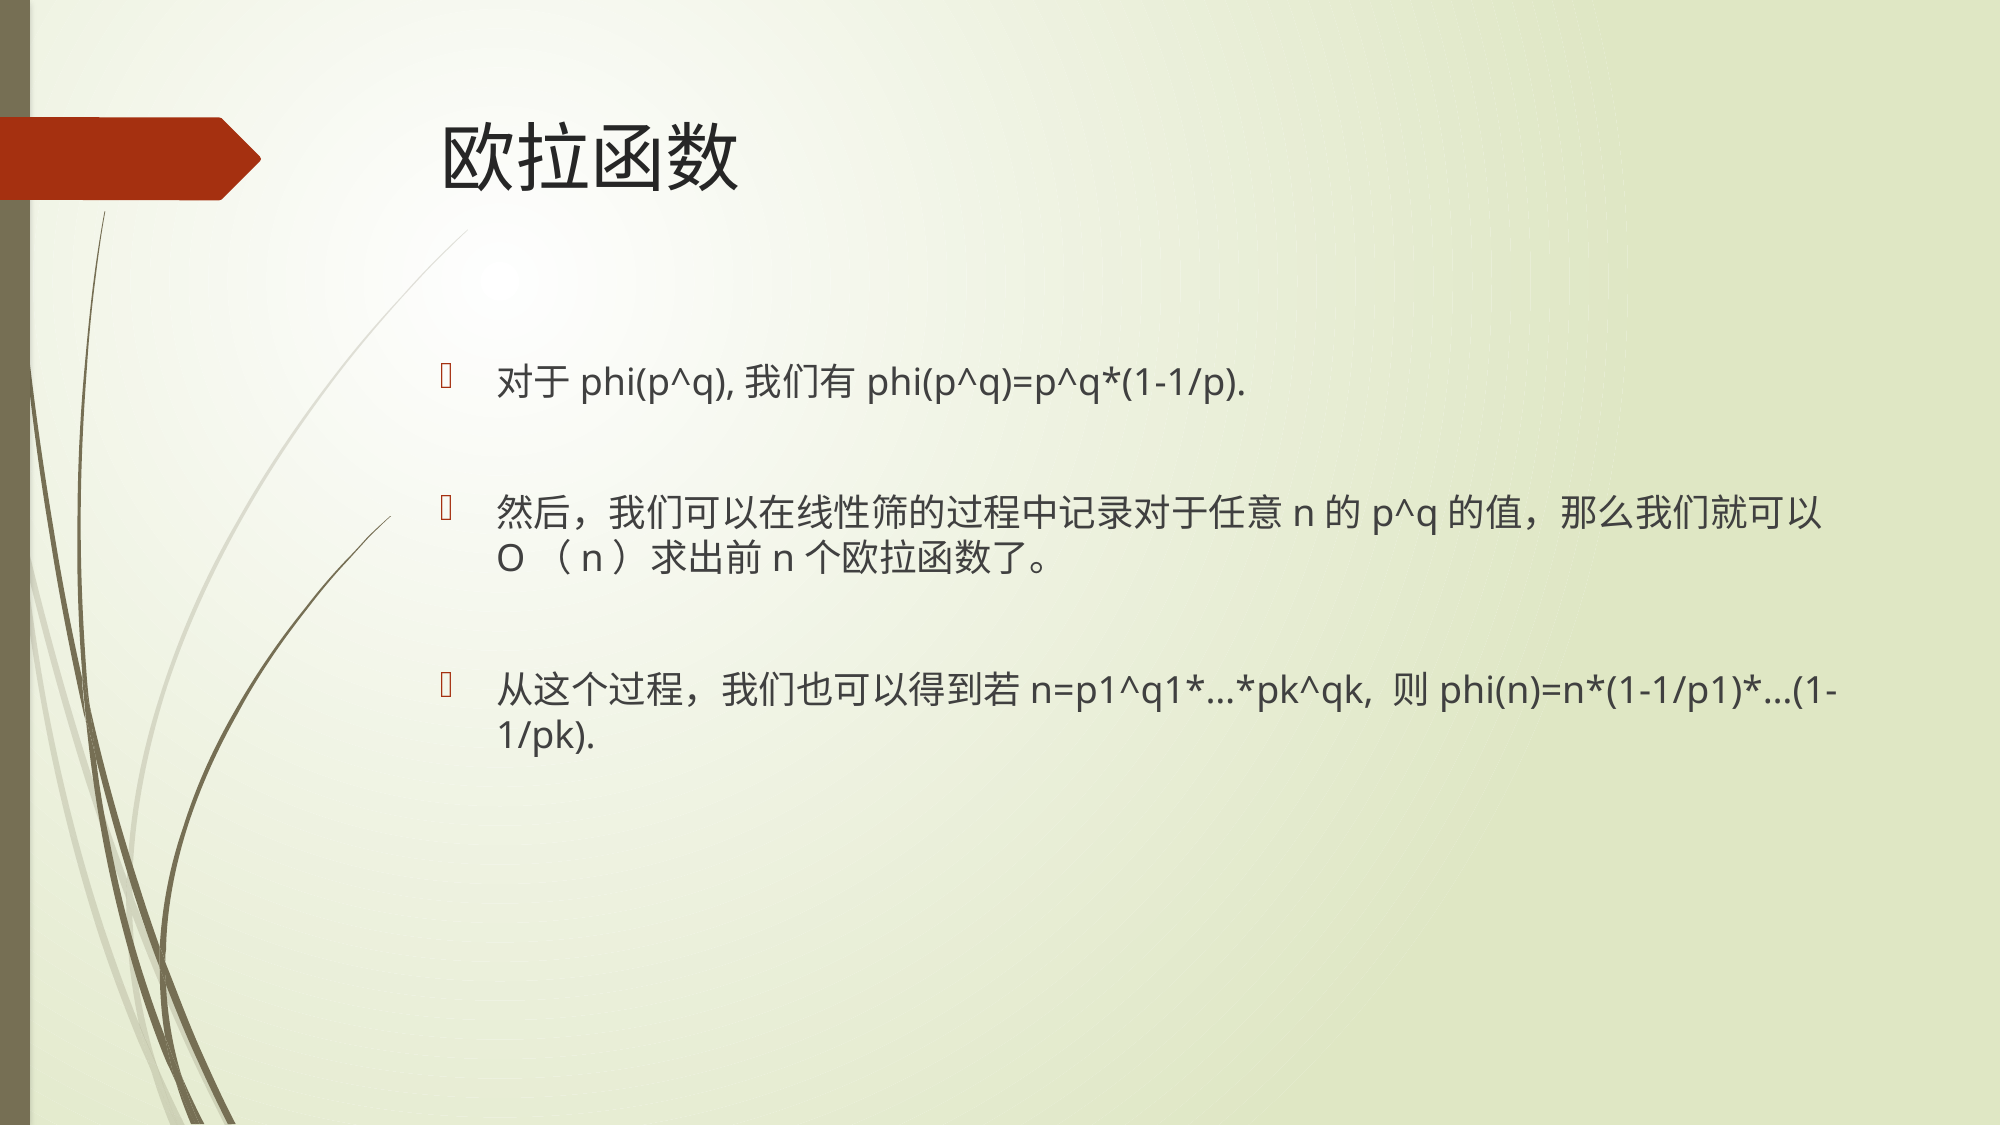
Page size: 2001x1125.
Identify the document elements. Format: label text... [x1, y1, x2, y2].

title 欧拉函数 [425, 102, 1888, 313]
list 对于phi(p^q),我们有phi(p^q)=p^q*(1-1/p). 然后，我们可以在线性筛的过程中记录对于任意n的p^q的值，那么我们就可以O（n）求出前n个欧拉函数了。 从这个过程，我们也可以得到若n=p1^q1*…*pk^qk, 则phi(n)=n*(1-1/p1)*…(1-1/pk). [424, 350, 1888, 970]
